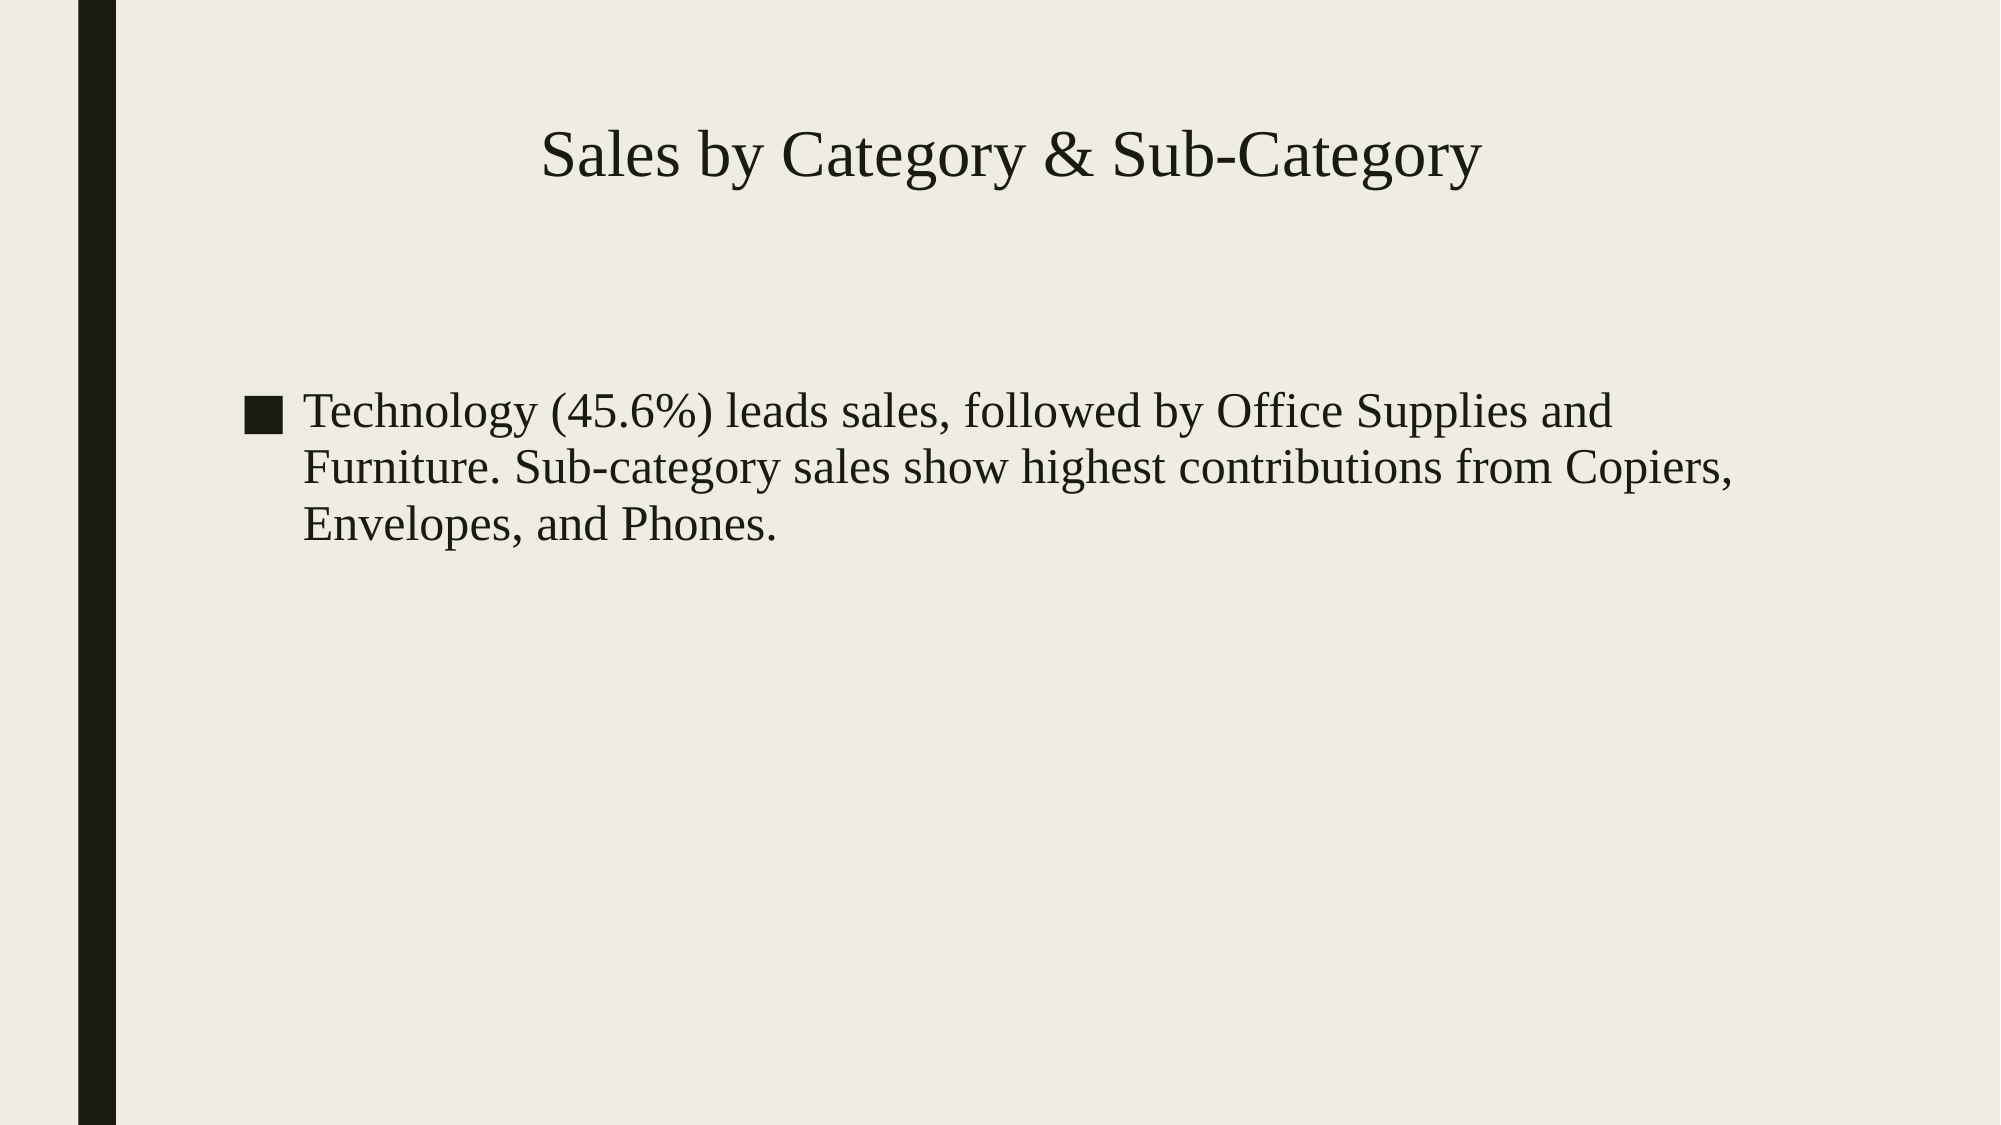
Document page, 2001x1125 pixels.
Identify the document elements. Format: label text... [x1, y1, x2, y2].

list Technology (45.6%) leads sales, followed by Office Supplies and Furniture. Sub-category sales show highest contributions from Copiers, Envelopes, and Phones. [225, 375, 1800, 963]
title Sales by Category & Sub-Category [225, 112, 1800, 357]
